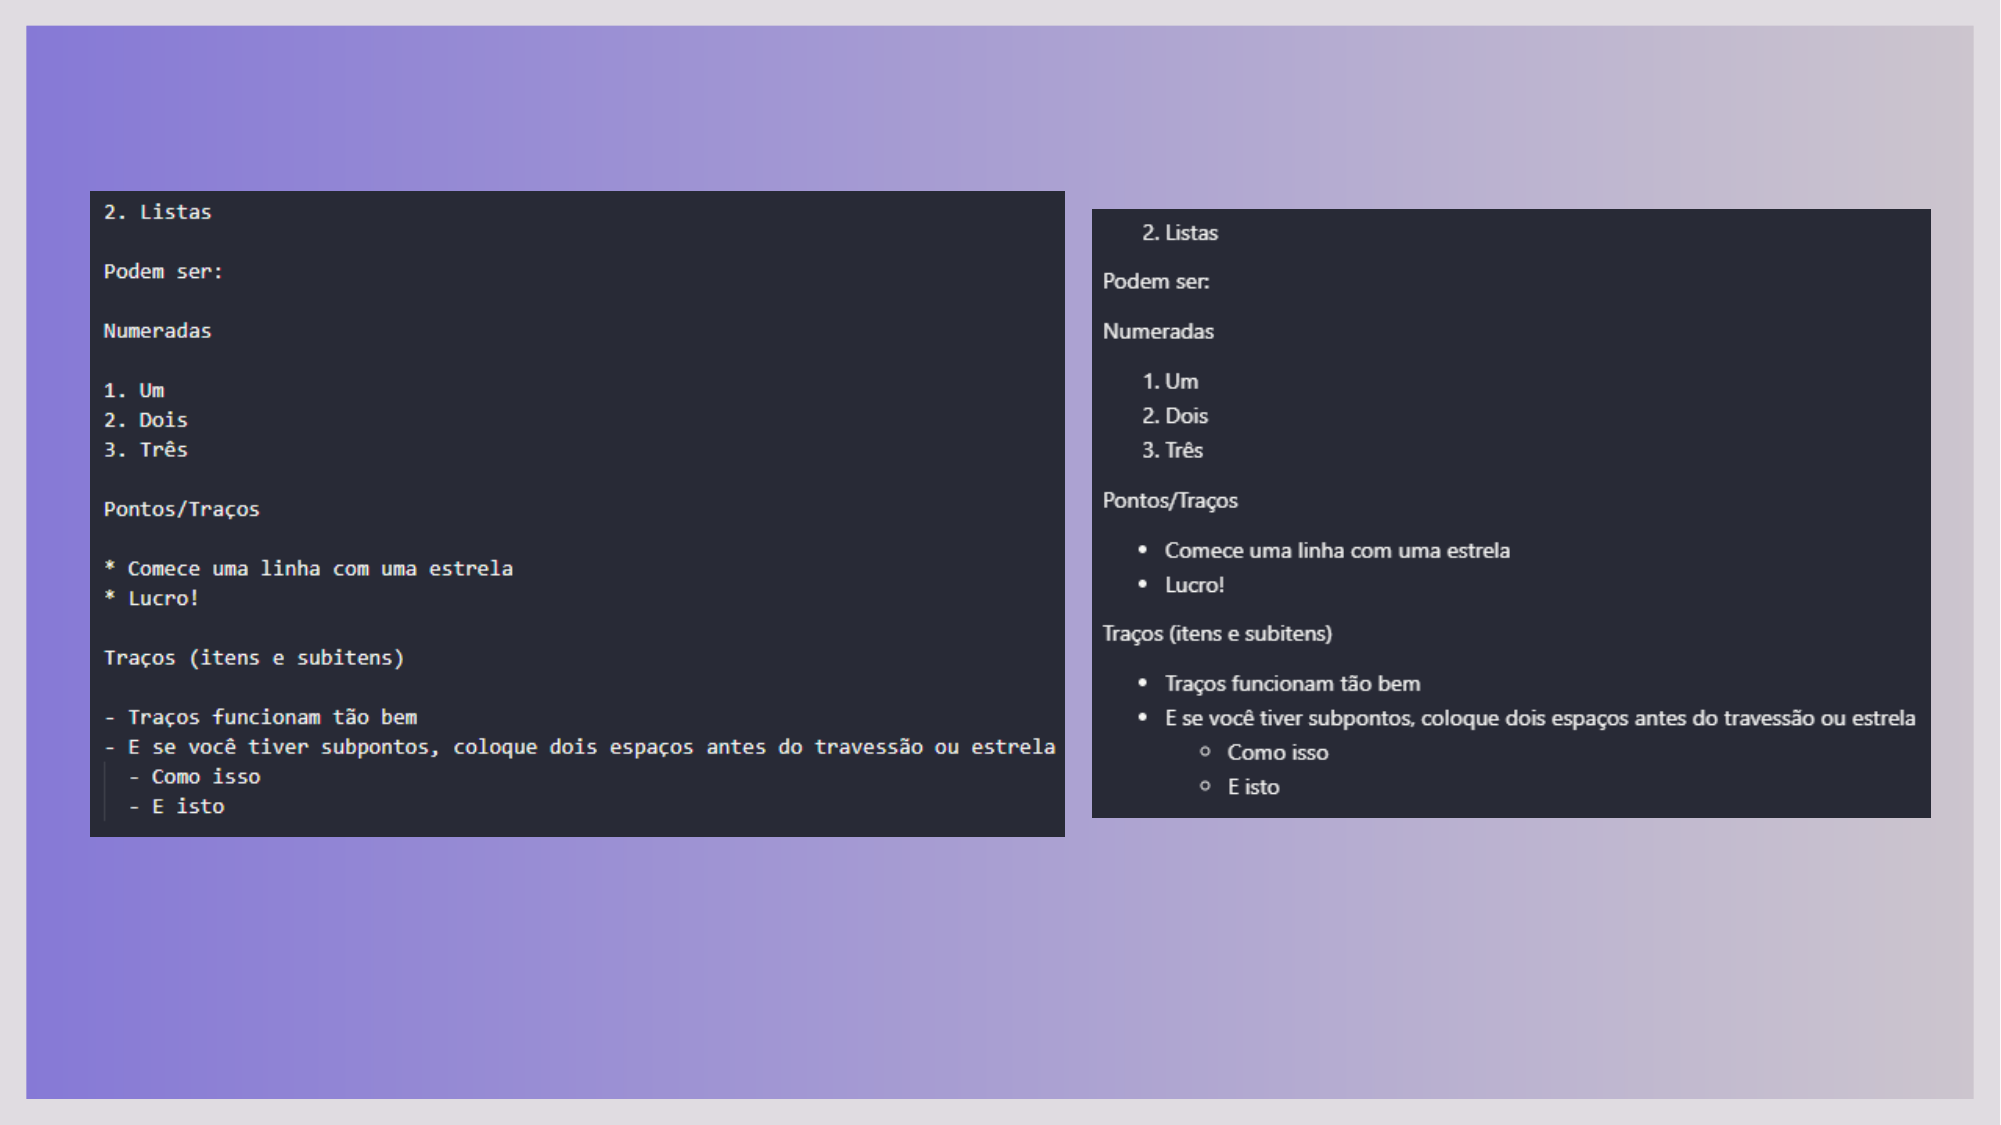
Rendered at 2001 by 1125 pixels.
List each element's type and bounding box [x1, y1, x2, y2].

picture [90, 191, 1065, 837]
picture [1092, 209, 1931, 818]
list [111, 137, 1910, 1002]
